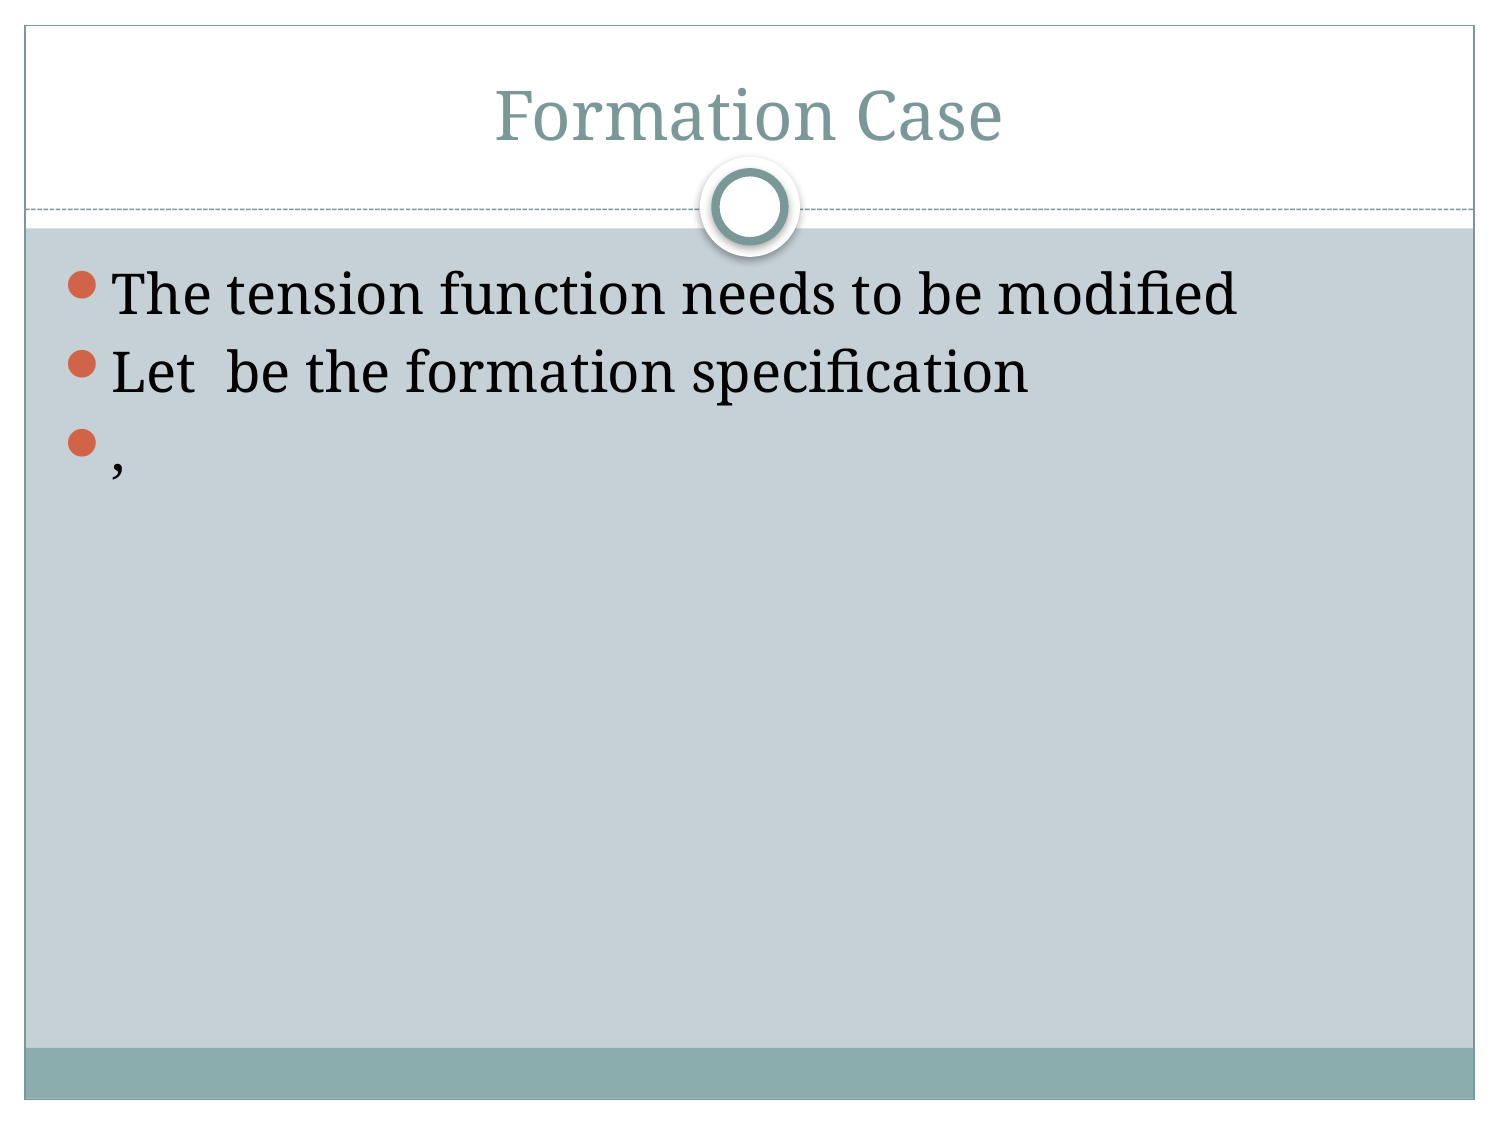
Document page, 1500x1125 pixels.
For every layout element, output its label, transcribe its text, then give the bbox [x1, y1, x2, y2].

title Formation Case [49, 37, 1450, 162]
